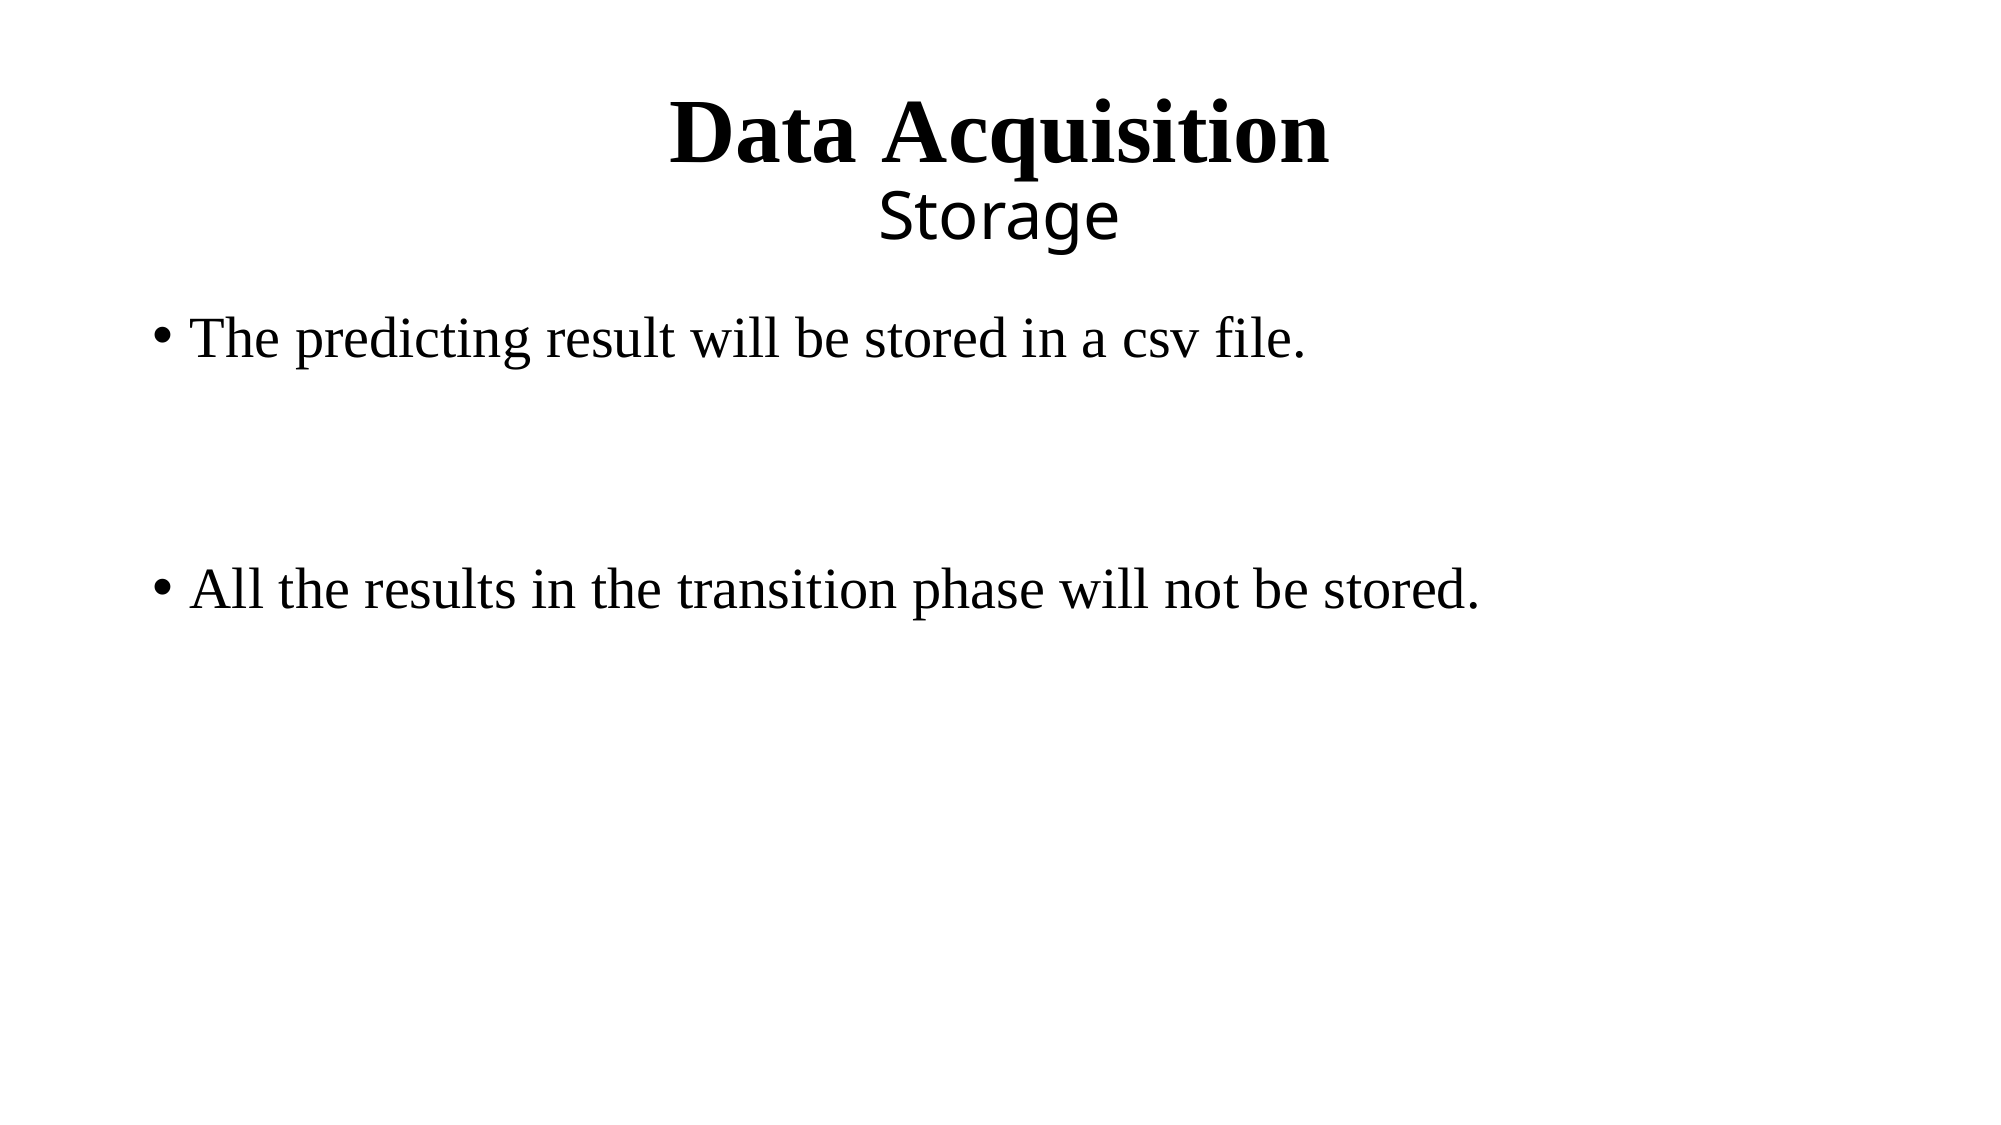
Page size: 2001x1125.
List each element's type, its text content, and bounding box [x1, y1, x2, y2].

list The predicting result will be stored in a csv file. All the results in the transition phase will not be stored. [137, 299, 1863, 1014]
title Data Acquisition Storage [137, 59, 1863, 278]
